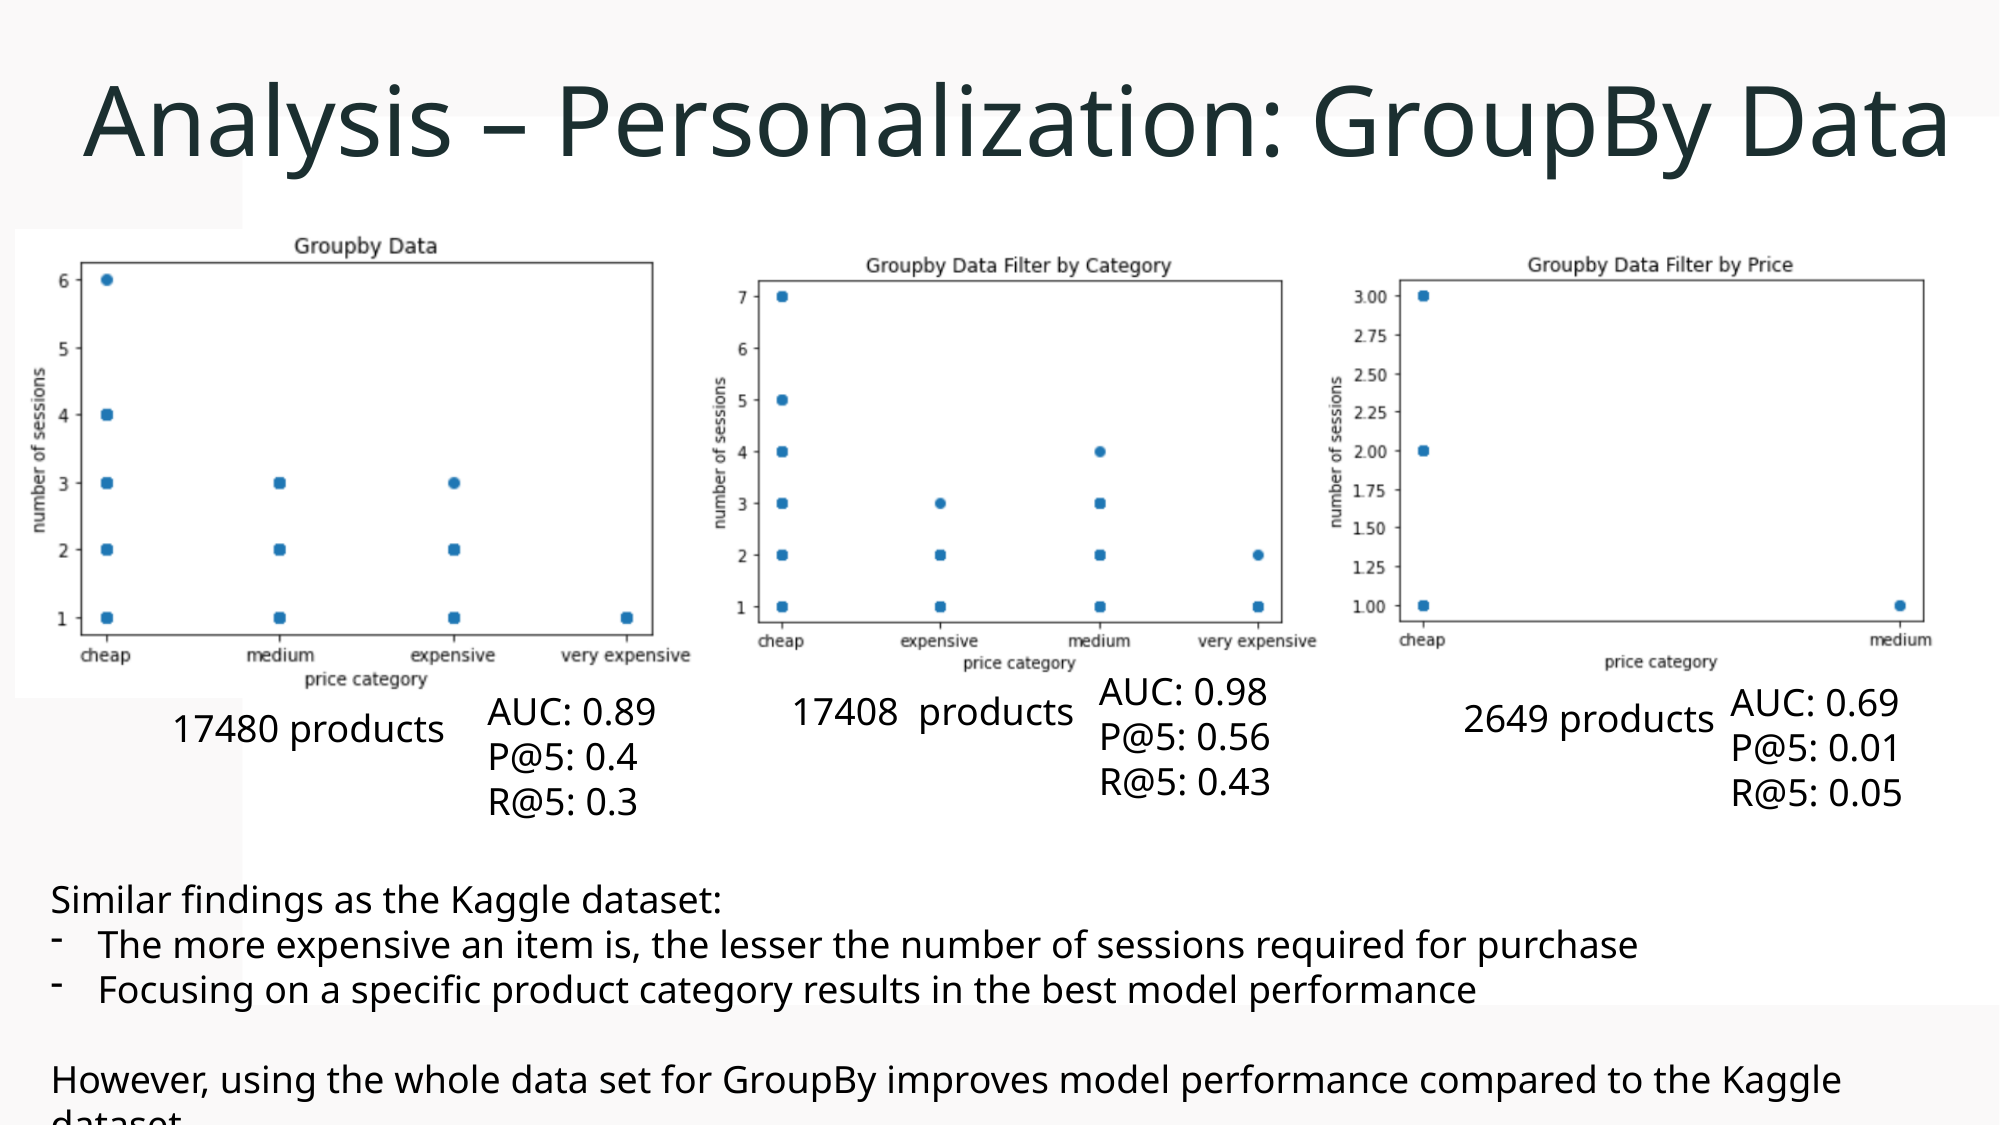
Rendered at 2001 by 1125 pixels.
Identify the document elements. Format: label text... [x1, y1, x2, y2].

picture [14, 229, 1948, 698]
text_box AUC: 0.98 P@5: 0.56 R@5: 0.43 [1084, 675, 1381, 811]
text_box Similar findings as the Kaggle dataset: The more expensive an item is, the lesser the number of sessions required for purchase Focusing on a specific product category results in the best model performance However, using the whole data set for GroupBy improves model performance compared to the Kaggle dataset. [35, 868, 1934, 1125]
text_box AUC: 0.89 P@5: 0.4 R@5: 0.3 [472, 698, 705, 831]
text_box 2649 products [1448, 687, 1715, 747]
text_box AUC: 0.69 P@5: 0.01 R@5: 0.05 [1715, 678, 1948, 822]
text_box 17480 products [157, 698, 472, 758]
text_box 17408 products [776, 680, 1091, 741]
title Analysis – Personalization: GroupBy Data [68, 59, 1985, 191]
